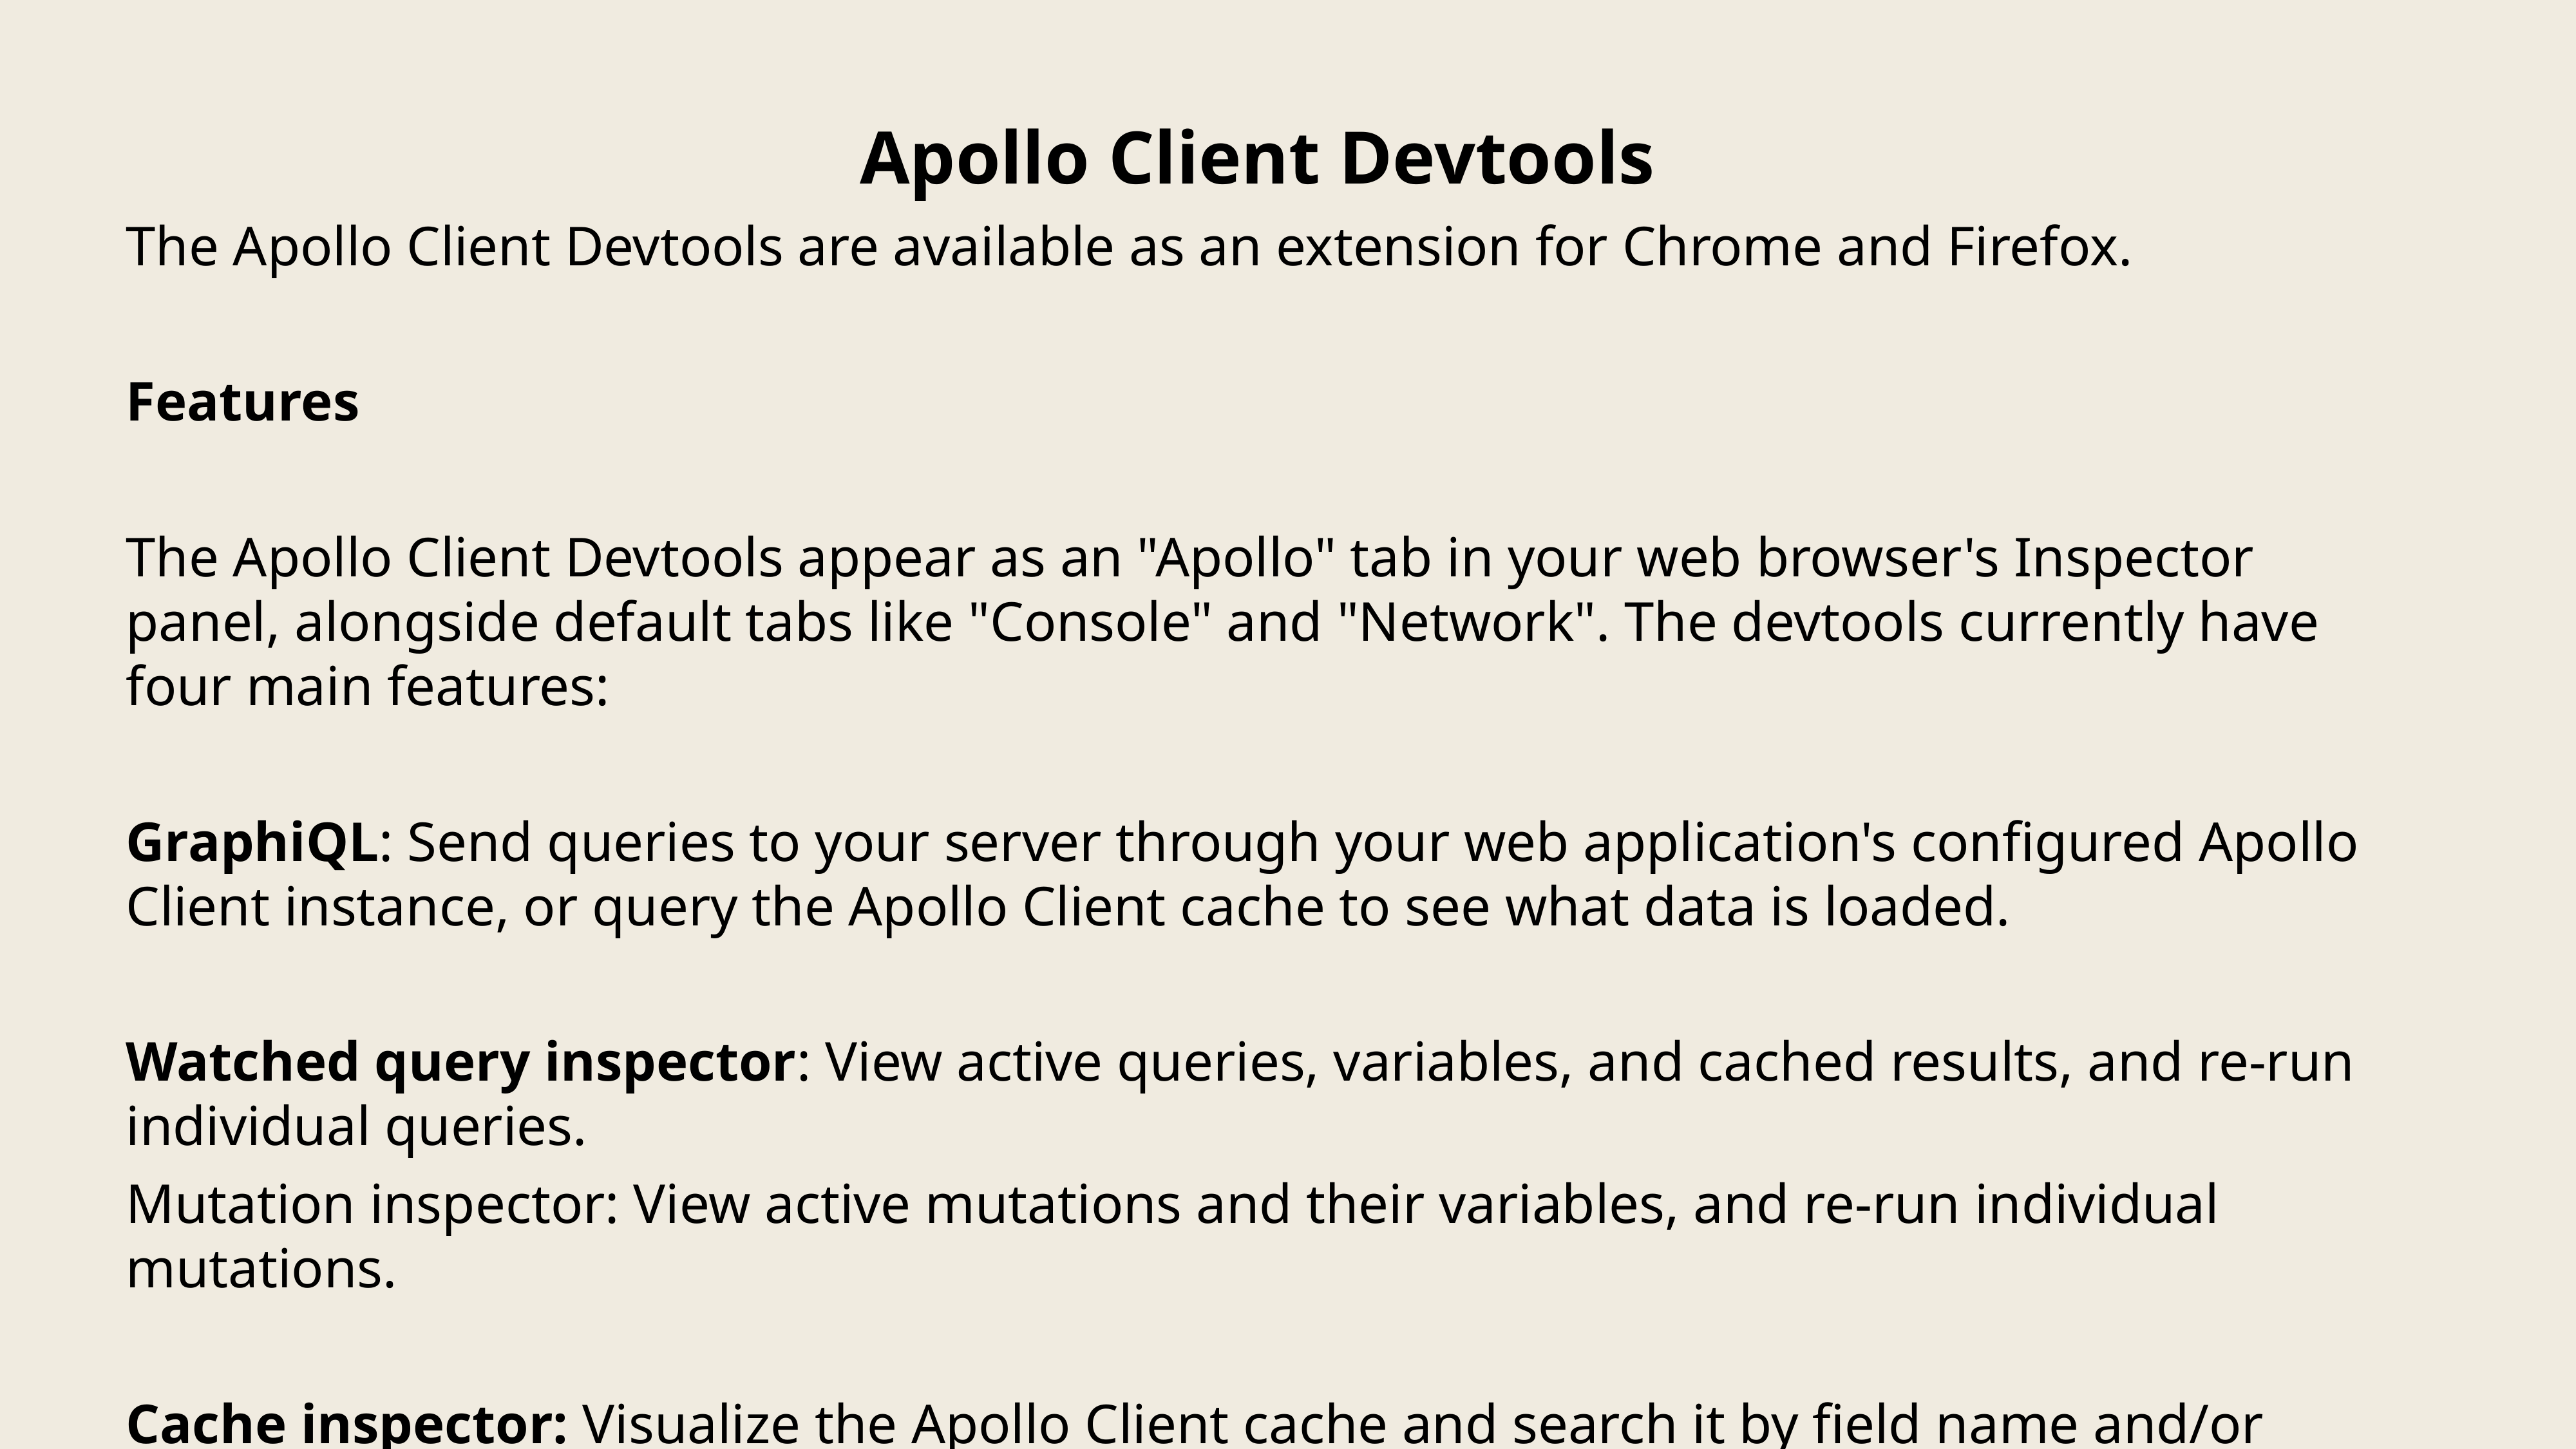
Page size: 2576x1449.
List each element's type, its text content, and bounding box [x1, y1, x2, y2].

text_box Apollo Client Devtools The Apollo Client Devtools are available as an extension for Chrome and Firefox. Features The Apollo Client Devtools appear as an "Apollo" tab in your web browser's Inspector panel, alongside default tabs like "Console" and "Network". The devtools currently have four main features: GraphiQL: Send queries to your server through your web application's configured Apollo Client instance, or query the Apollo Client cache to see what data is loaded. Watched query inspector: View active queries, variables, and cached results, and re-run individual queries. Mutation inspector: View active mutations and their variables, and re-run individual mutations. Cache inspector: Visualize the Apollo Client cache and search it by field name and/or value. [116, 106, 2399, 1449]
